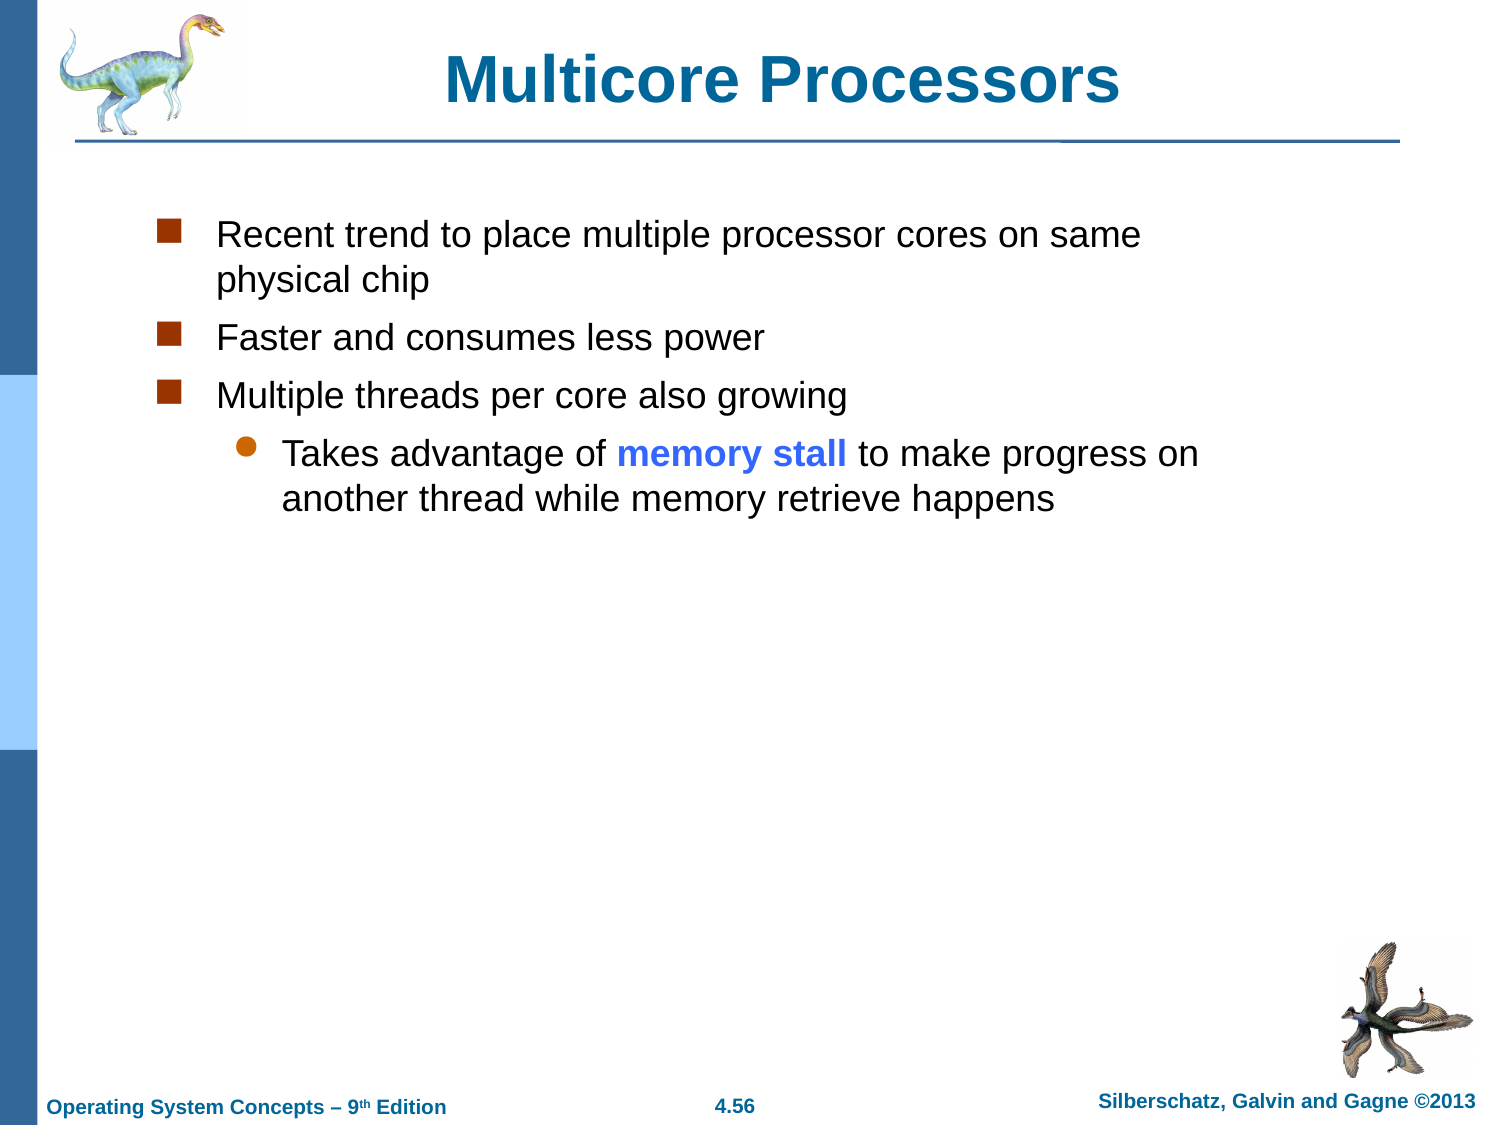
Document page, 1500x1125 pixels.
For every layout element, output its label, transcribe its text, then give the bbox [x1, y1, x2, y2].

title Multicore Processors [141, 28, 1426, 124]
picture [1339, 941, 1474, 1078]
picture [46, 0, 243, 149]
list Recent trend to place multiple processor cores on same physical chip Faster and consumes less power Multiple threads per core also growing Takes advantage of memory stall to make progress on another thread while memory retrieve happens [144, 202, 1280, 946]
